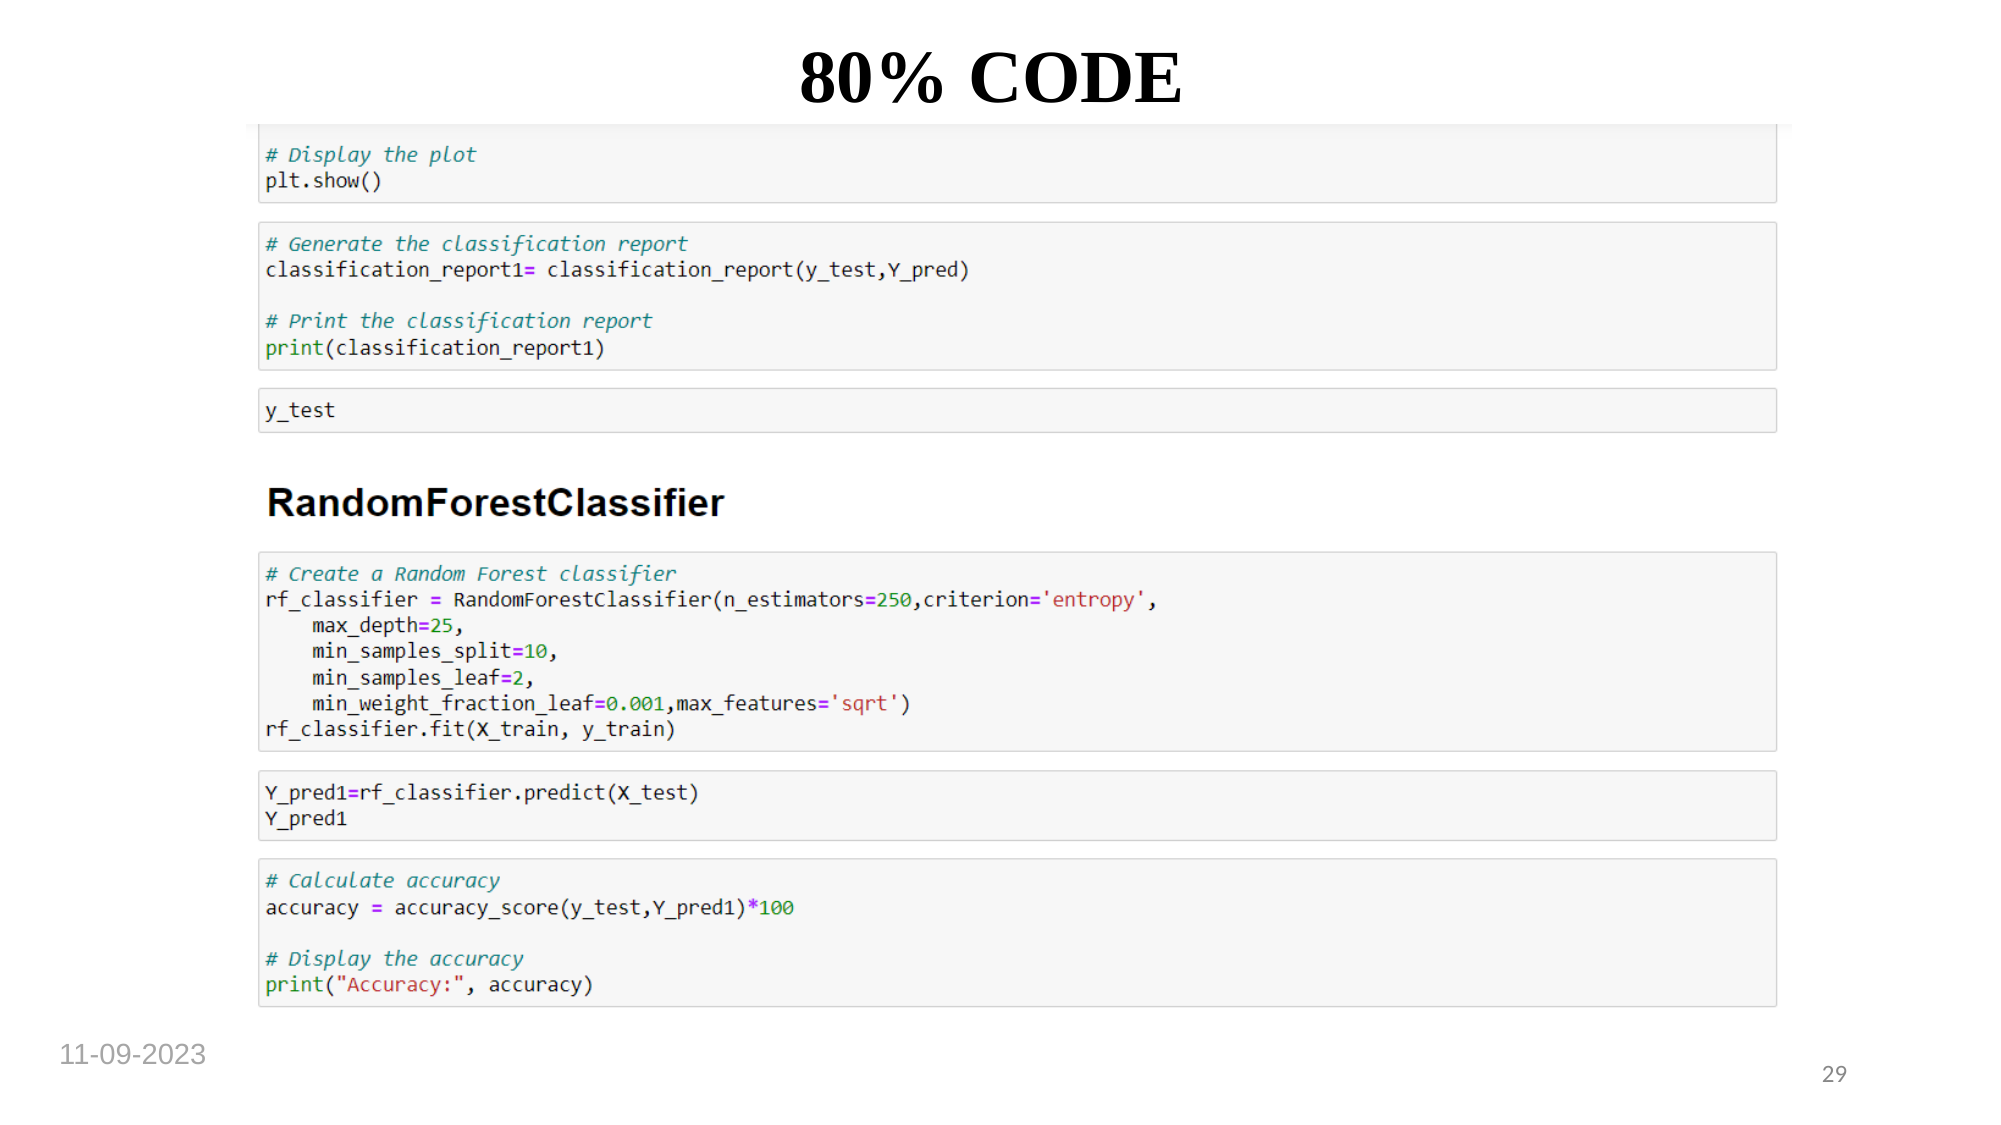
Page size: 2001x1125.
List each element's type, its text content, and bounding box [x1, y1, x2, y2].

text_box 11-09-2023 [44, 1028, 1044, 1078]
title 80% CODE [784, 15, 1216, 123]
slide_number 29 [1412, 1042, 1863, 1103]
picture [246, 124, 1792, 1023]
